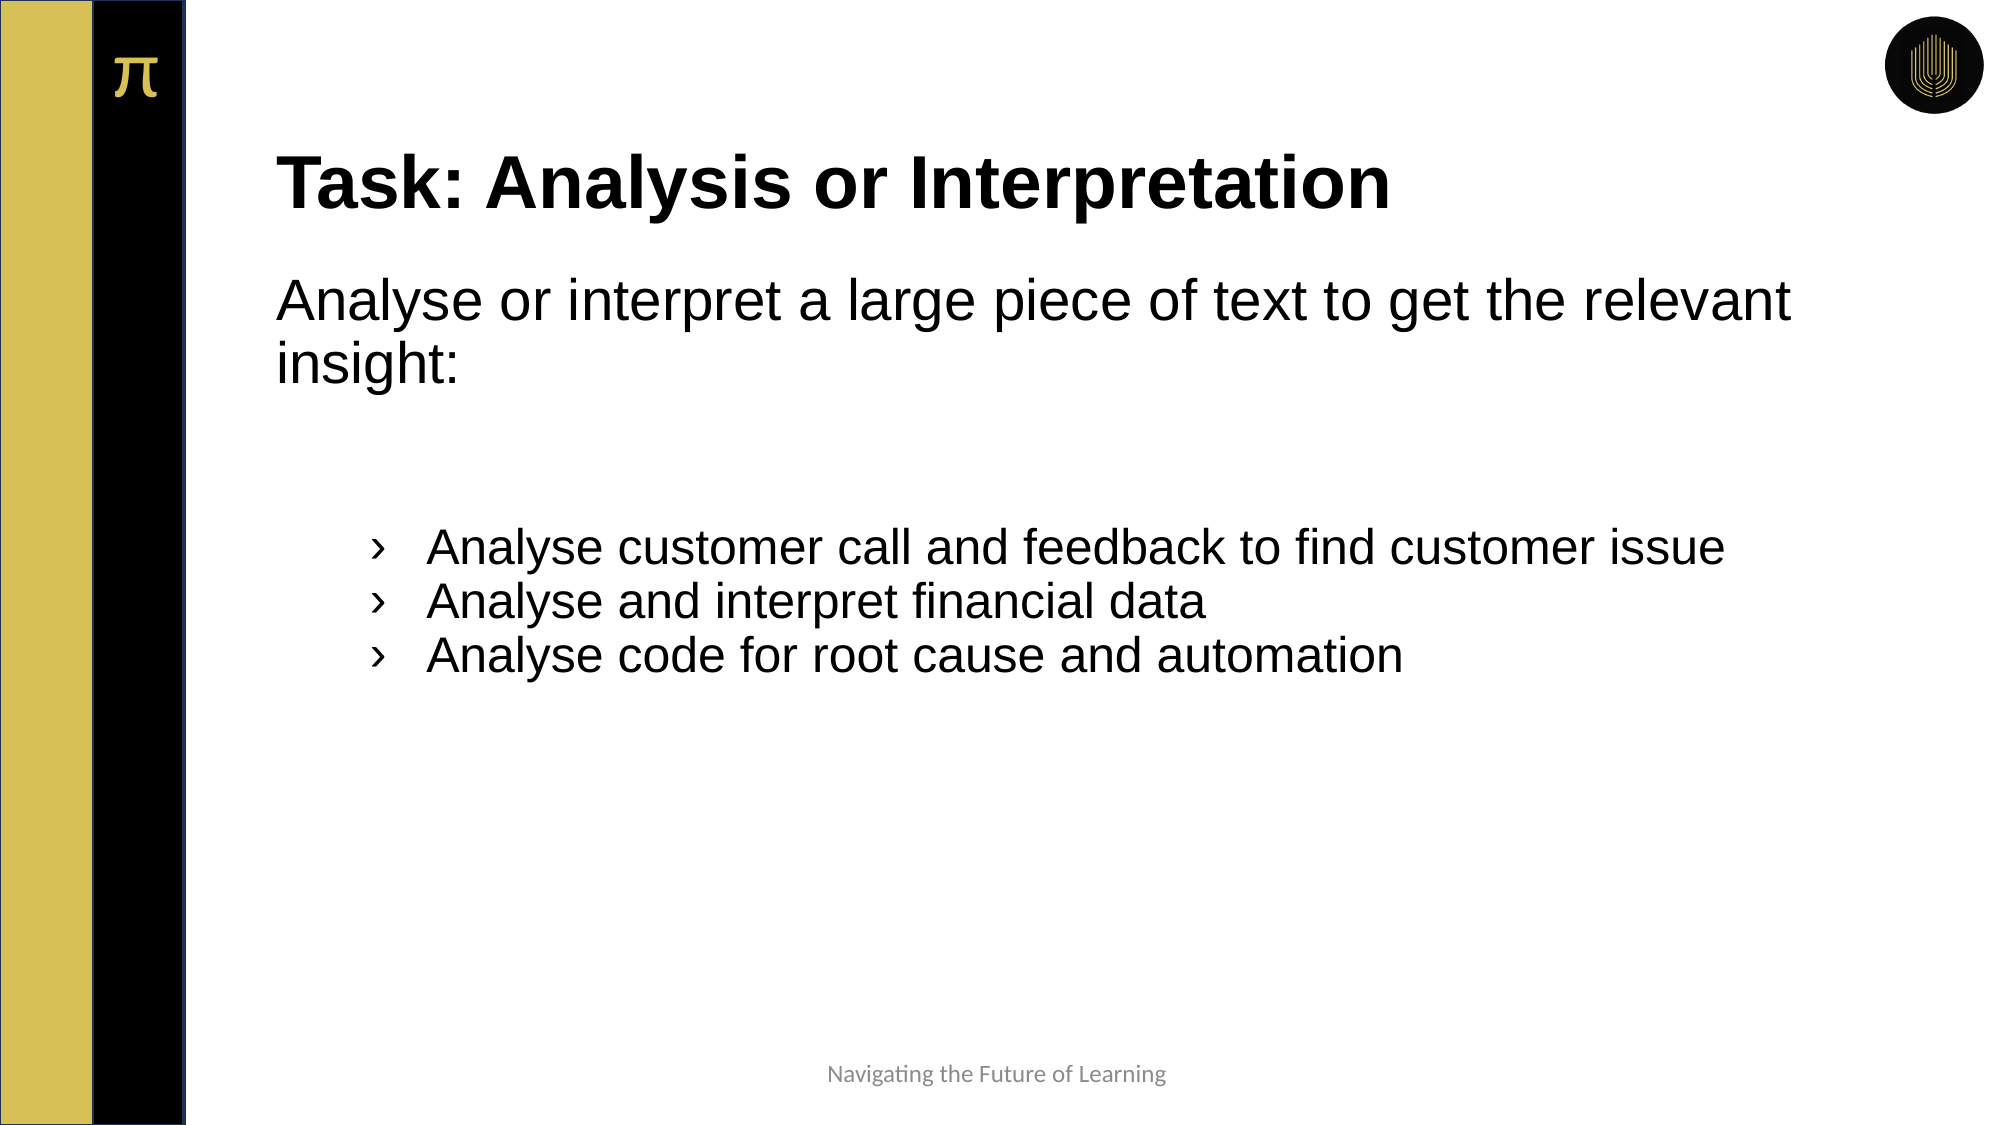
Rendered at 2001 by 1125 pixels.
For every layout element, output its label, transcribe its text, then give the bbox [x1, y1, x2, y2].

text_box [92, 0, 184, 1125]
text_box Analyse or interpret a large piece of text to get the relevant insight: Analyse customer call and feedback to find customer issue Analyse and interpret financial data Analyse code for root cause and automation [261, 262, 1867, 1013]
footer Navigating the Future of Learning [662, 1042, 1338, 1103]
picture [1837, 0, 2000, 164]
text_box Task: Analysis or Interpretation [261, 29, 1867, 233]
text_box [0, 0, 92, 1125]
text_box π [98, 7, 172, 122]
